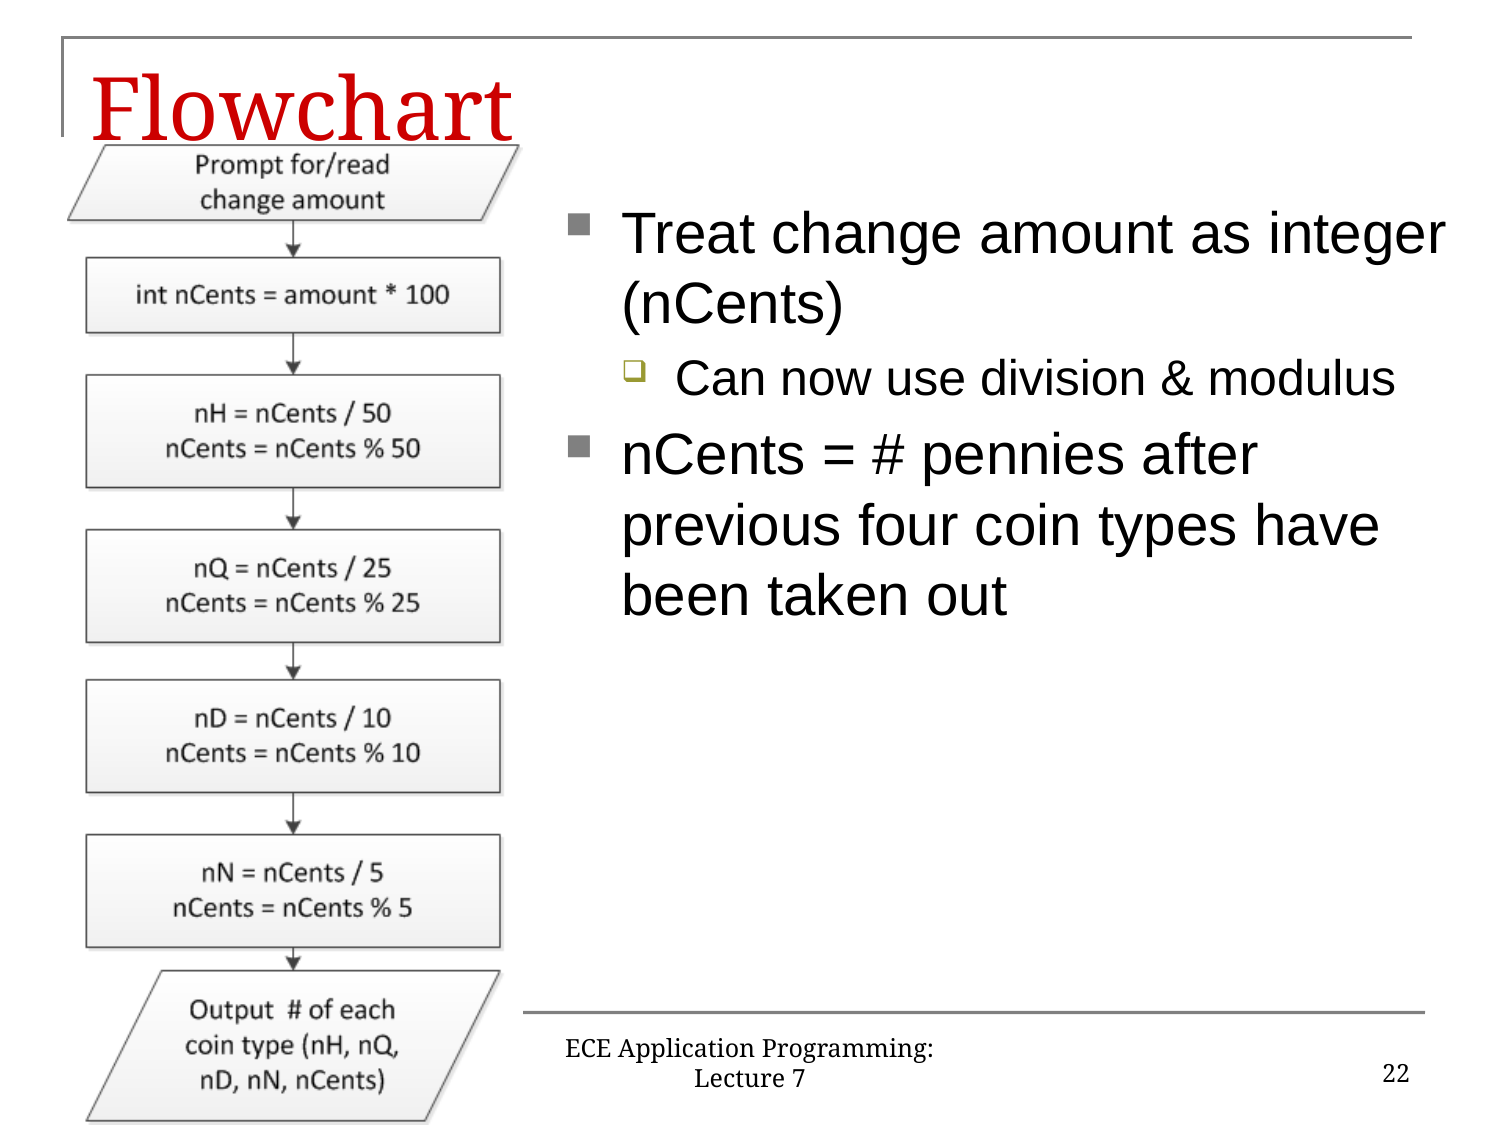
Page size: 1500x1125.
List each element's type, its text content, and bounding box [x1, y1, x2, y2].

picture [67, 143, 523, 1125]
footer ECE Application Programming: Lecture 7 [528, 1024, 988, 1101]
title Flowchart [75, 45, 1425, 163]
slide_number 22 [1074, 1023, 1426, 1100]
list Treat change amount as integer (nCents) Can now use division & modulus nCents = # pennies after previous four coin types have been taken out [549, 187, 1500, 1006]
